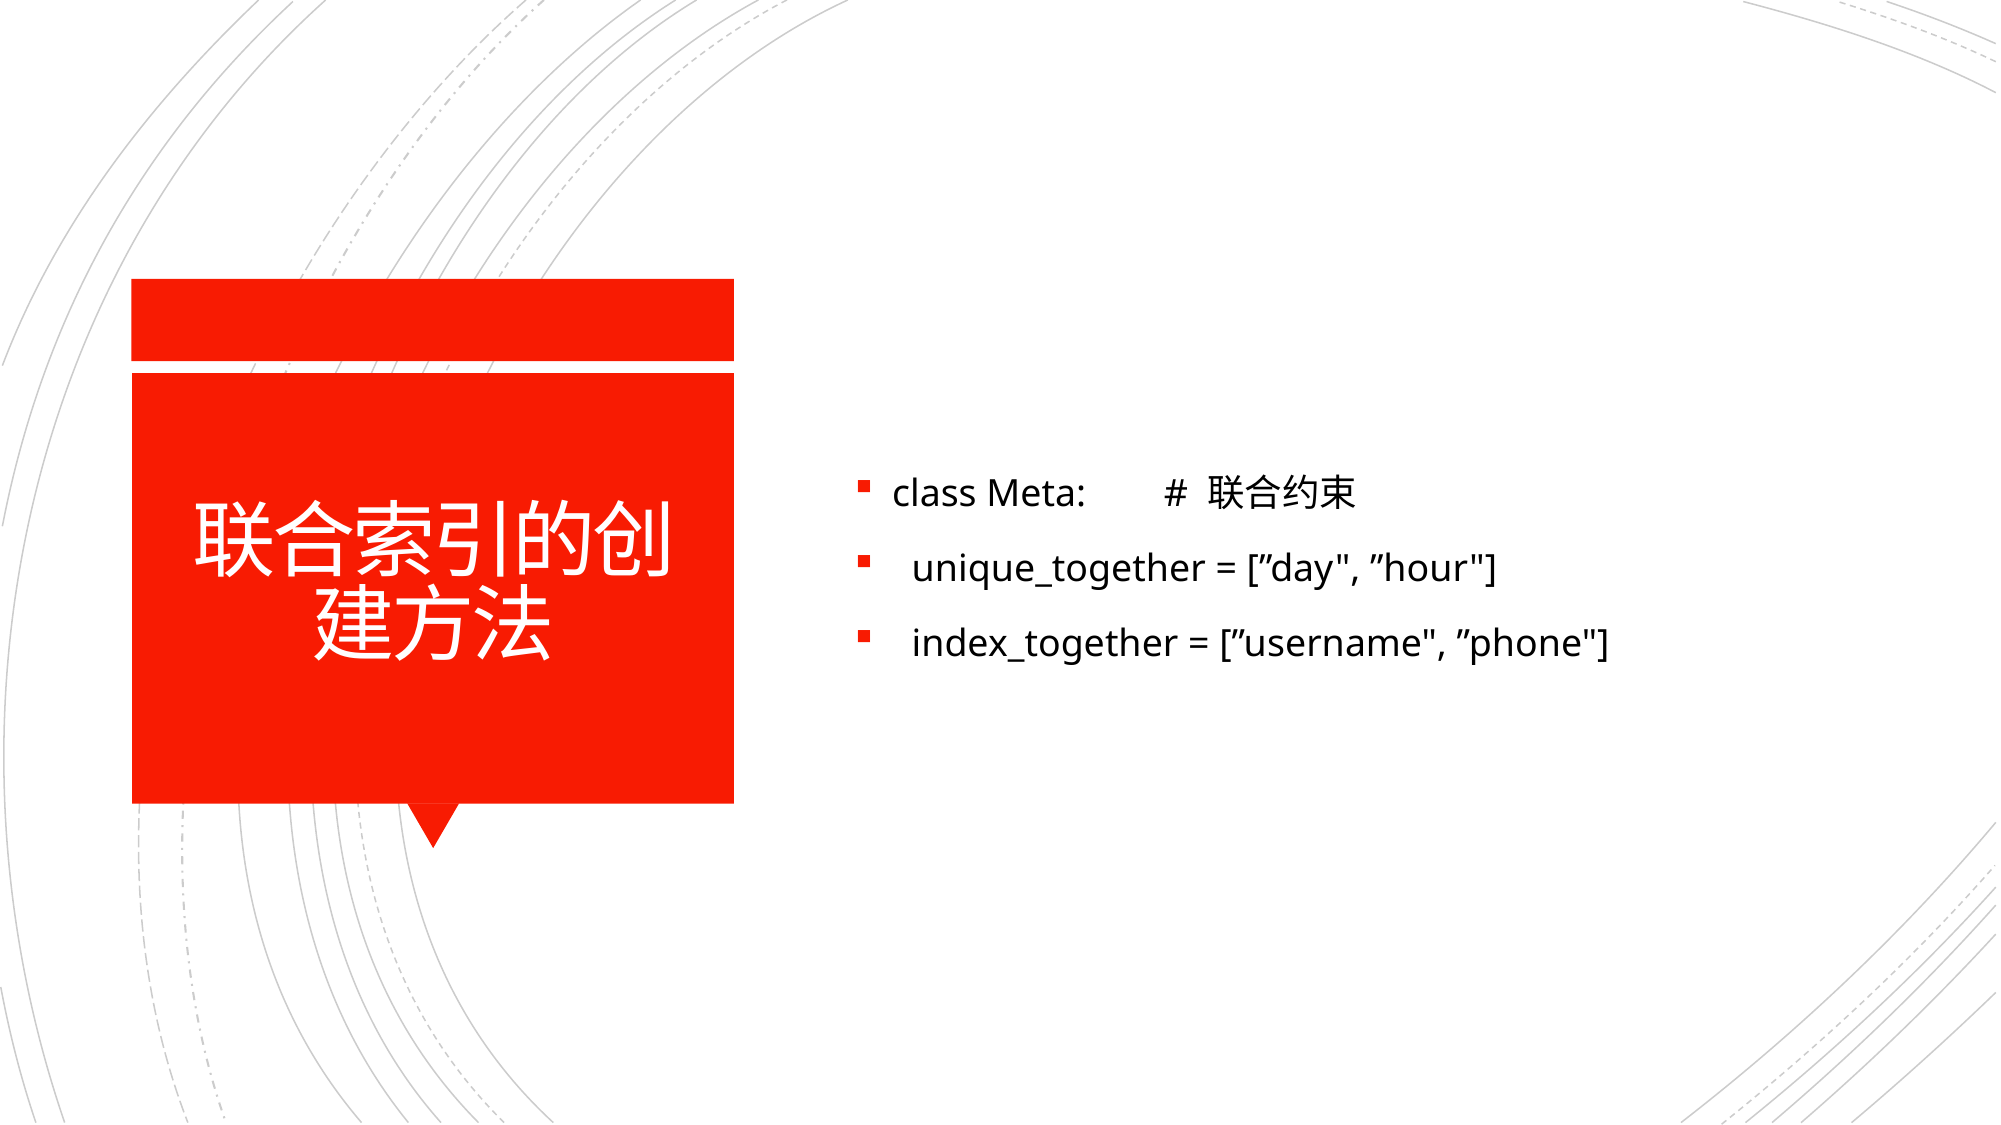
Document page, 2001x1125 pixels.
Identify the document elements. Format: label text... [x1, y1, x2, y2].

title 联合索引的创建方法 [145, 385, 720, 789]
list class Meta: # 联合约束 unique_together = [”day", ”hour"] index_together = [”username", ”phone"] [839, 131, 1871, 993]
